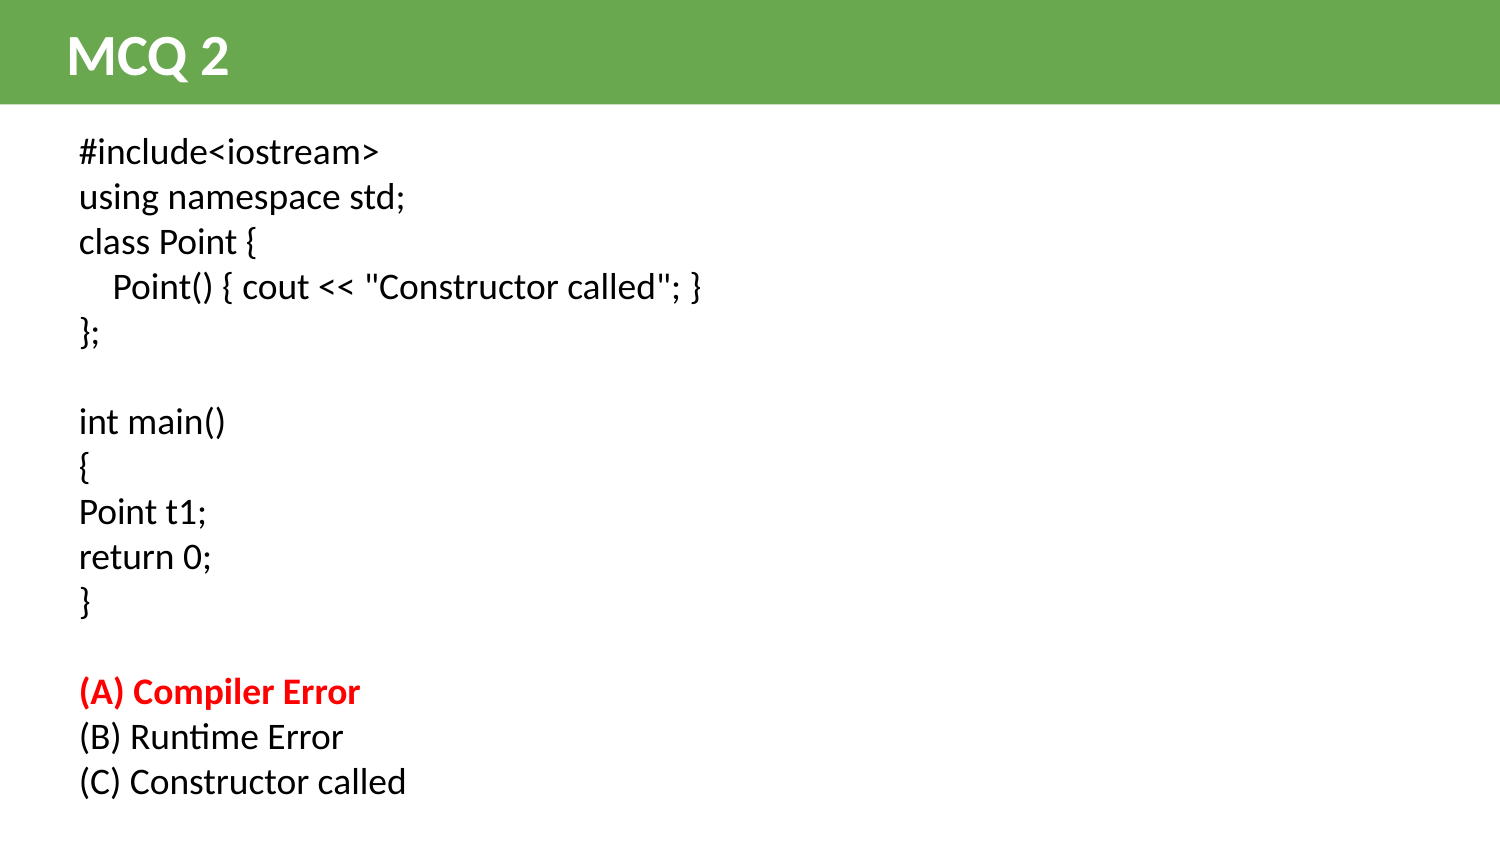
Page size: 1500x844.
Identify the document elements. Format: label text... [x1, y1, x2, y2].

text_box MCQ 2 [63, 15, 1203, 80]
text_box #include<iostream> using namespace std; class Point { Point() { cout << "Constructor called"; } }; int main() { Point t1; return 0; } (A) Compiler Error (B) Runtime Error (C) Constructor called [63, 119, 1414, 813]
